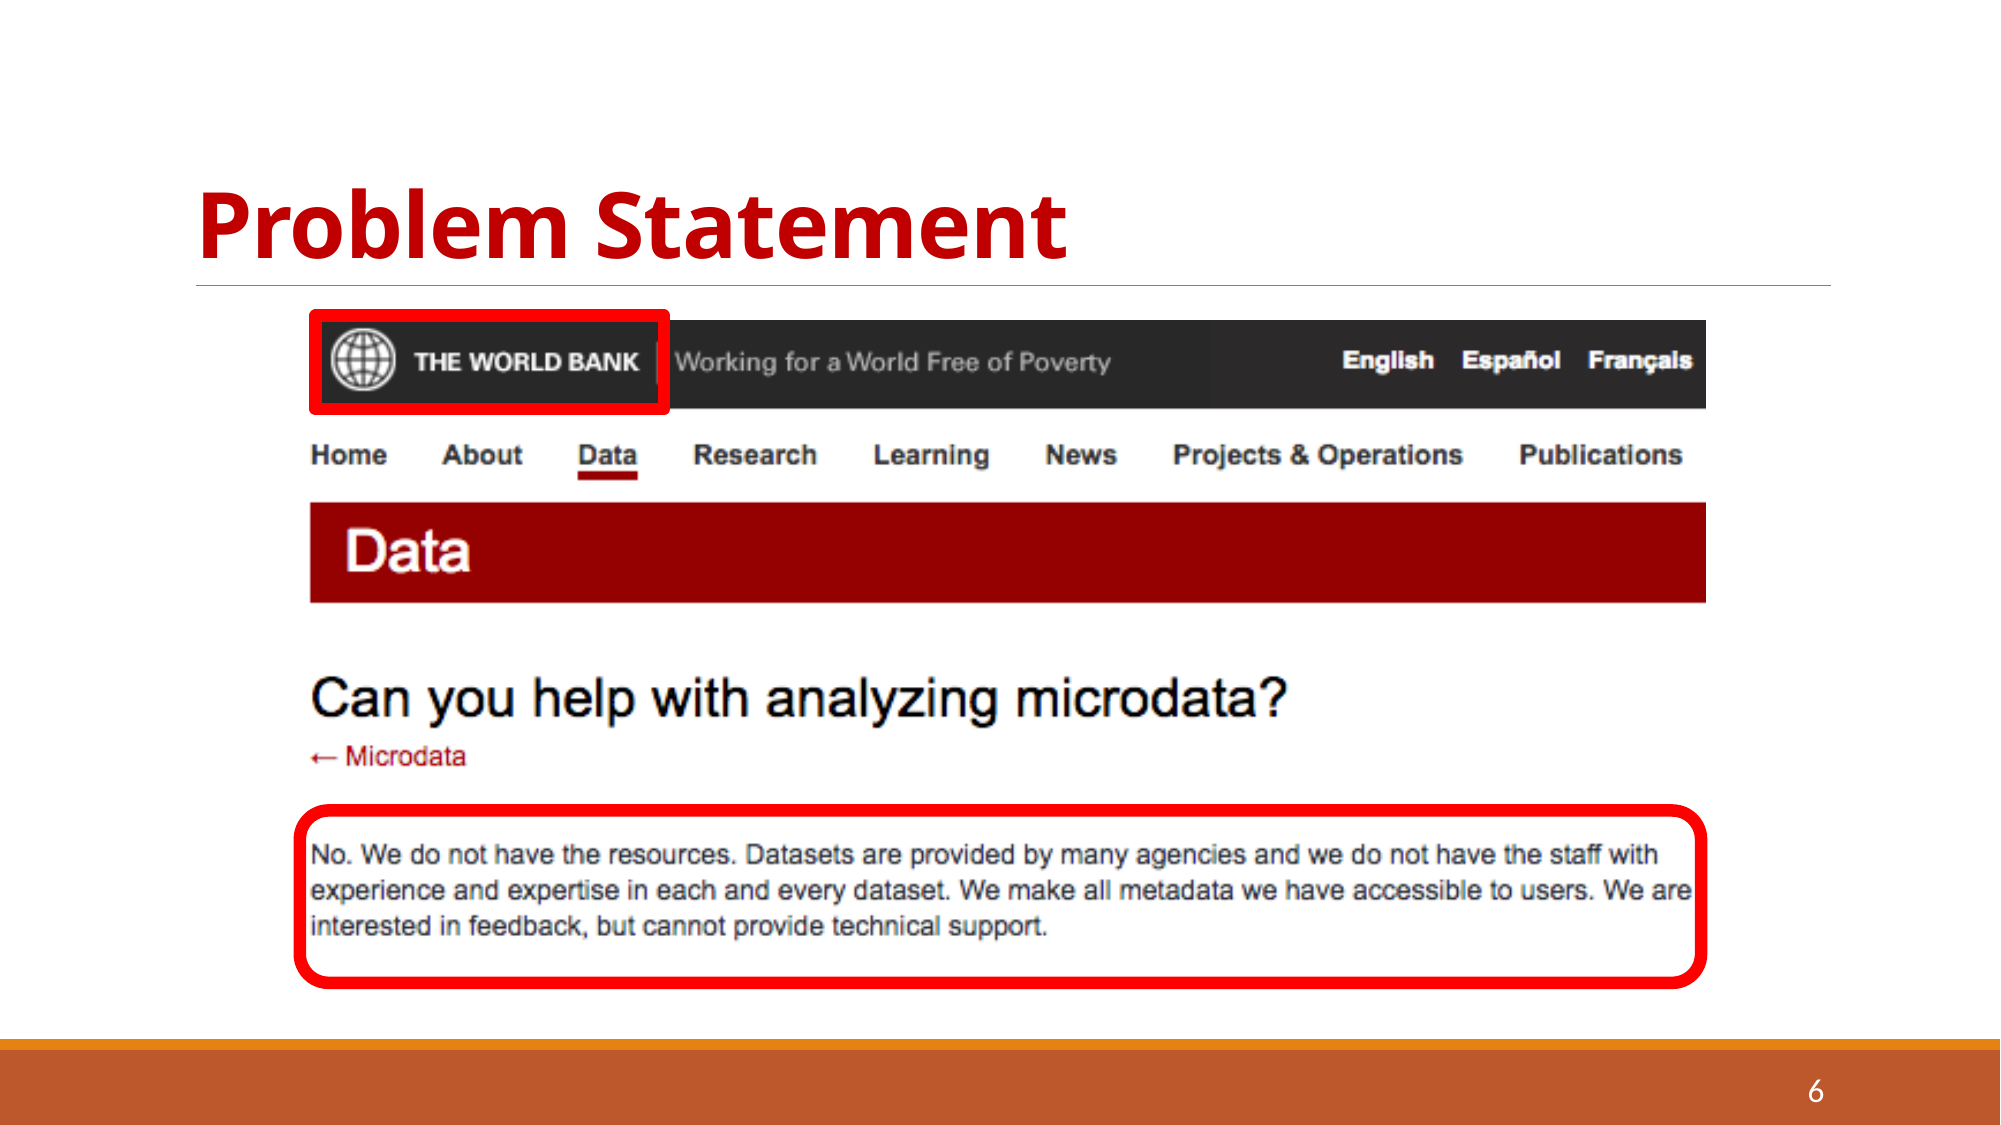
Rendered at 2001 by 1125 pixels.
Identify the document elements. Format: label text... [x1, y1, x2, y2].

slide_number 6 [1624, 1059, 1840, 1120]
title Problem Statement [180, 47, 1830, 285]
text_box [303, 970, 1696, 985]
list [303, 319, 1707, 965]
